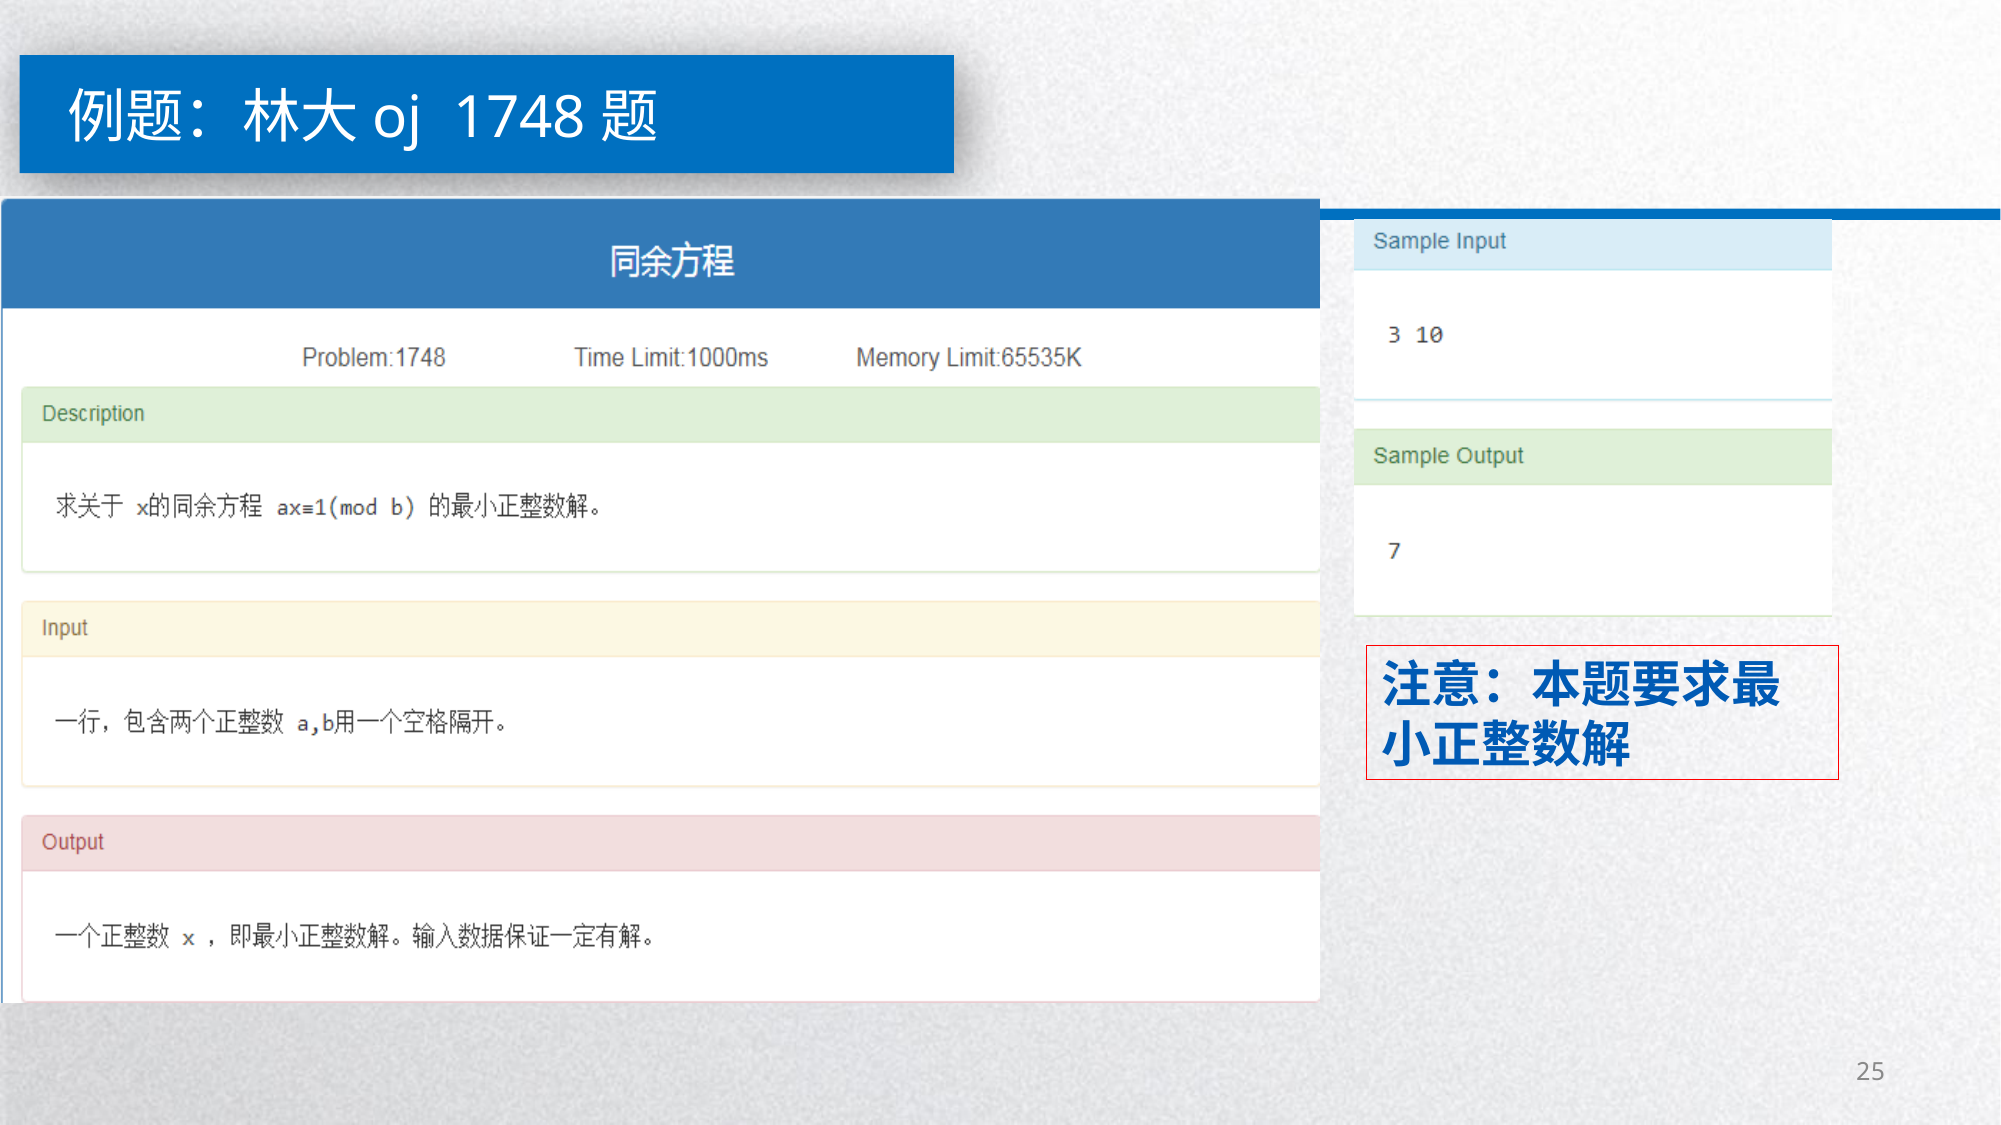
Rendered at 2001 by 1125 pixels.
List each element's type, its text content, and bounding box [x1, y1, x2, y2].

picture [0, 0, 2001, 1125]
text_box 例题：林大oj 1748题 [67, 78, 926, 149]
slide_number 25 [1433, 1042, 1901, 1103]
text_box 注意：本题要求最小正整数解 [1366, 645, 1839, 780]
